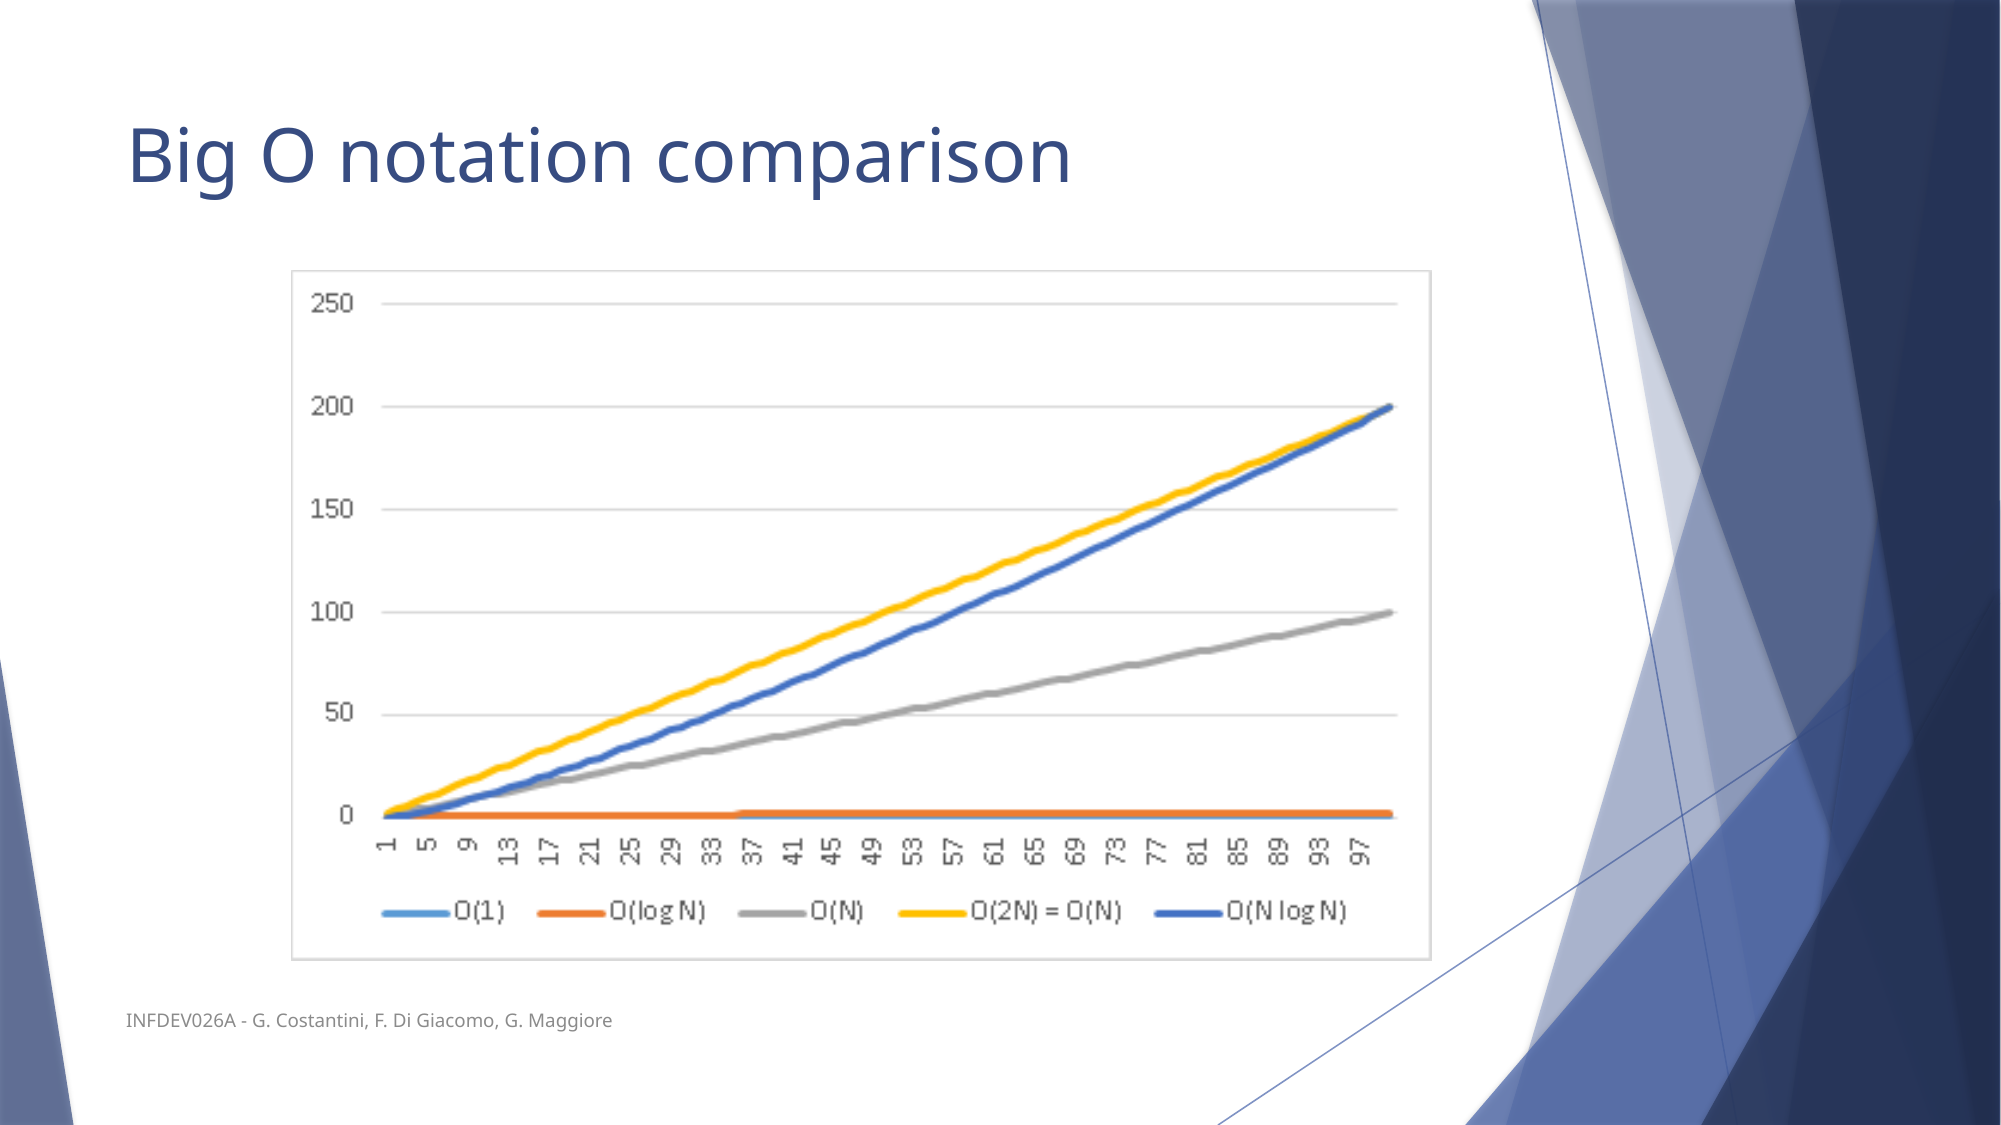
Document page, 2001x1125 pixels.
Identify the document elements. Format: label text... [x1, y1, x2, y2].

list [290, 269, 1432, 962]
footer INFDEV026A - G. Costantini, F. Di Giacomo, G. Maggiore [111, 991, 1145, 1051]
title Big O notation comparison [111, 99, 1522, 317]
